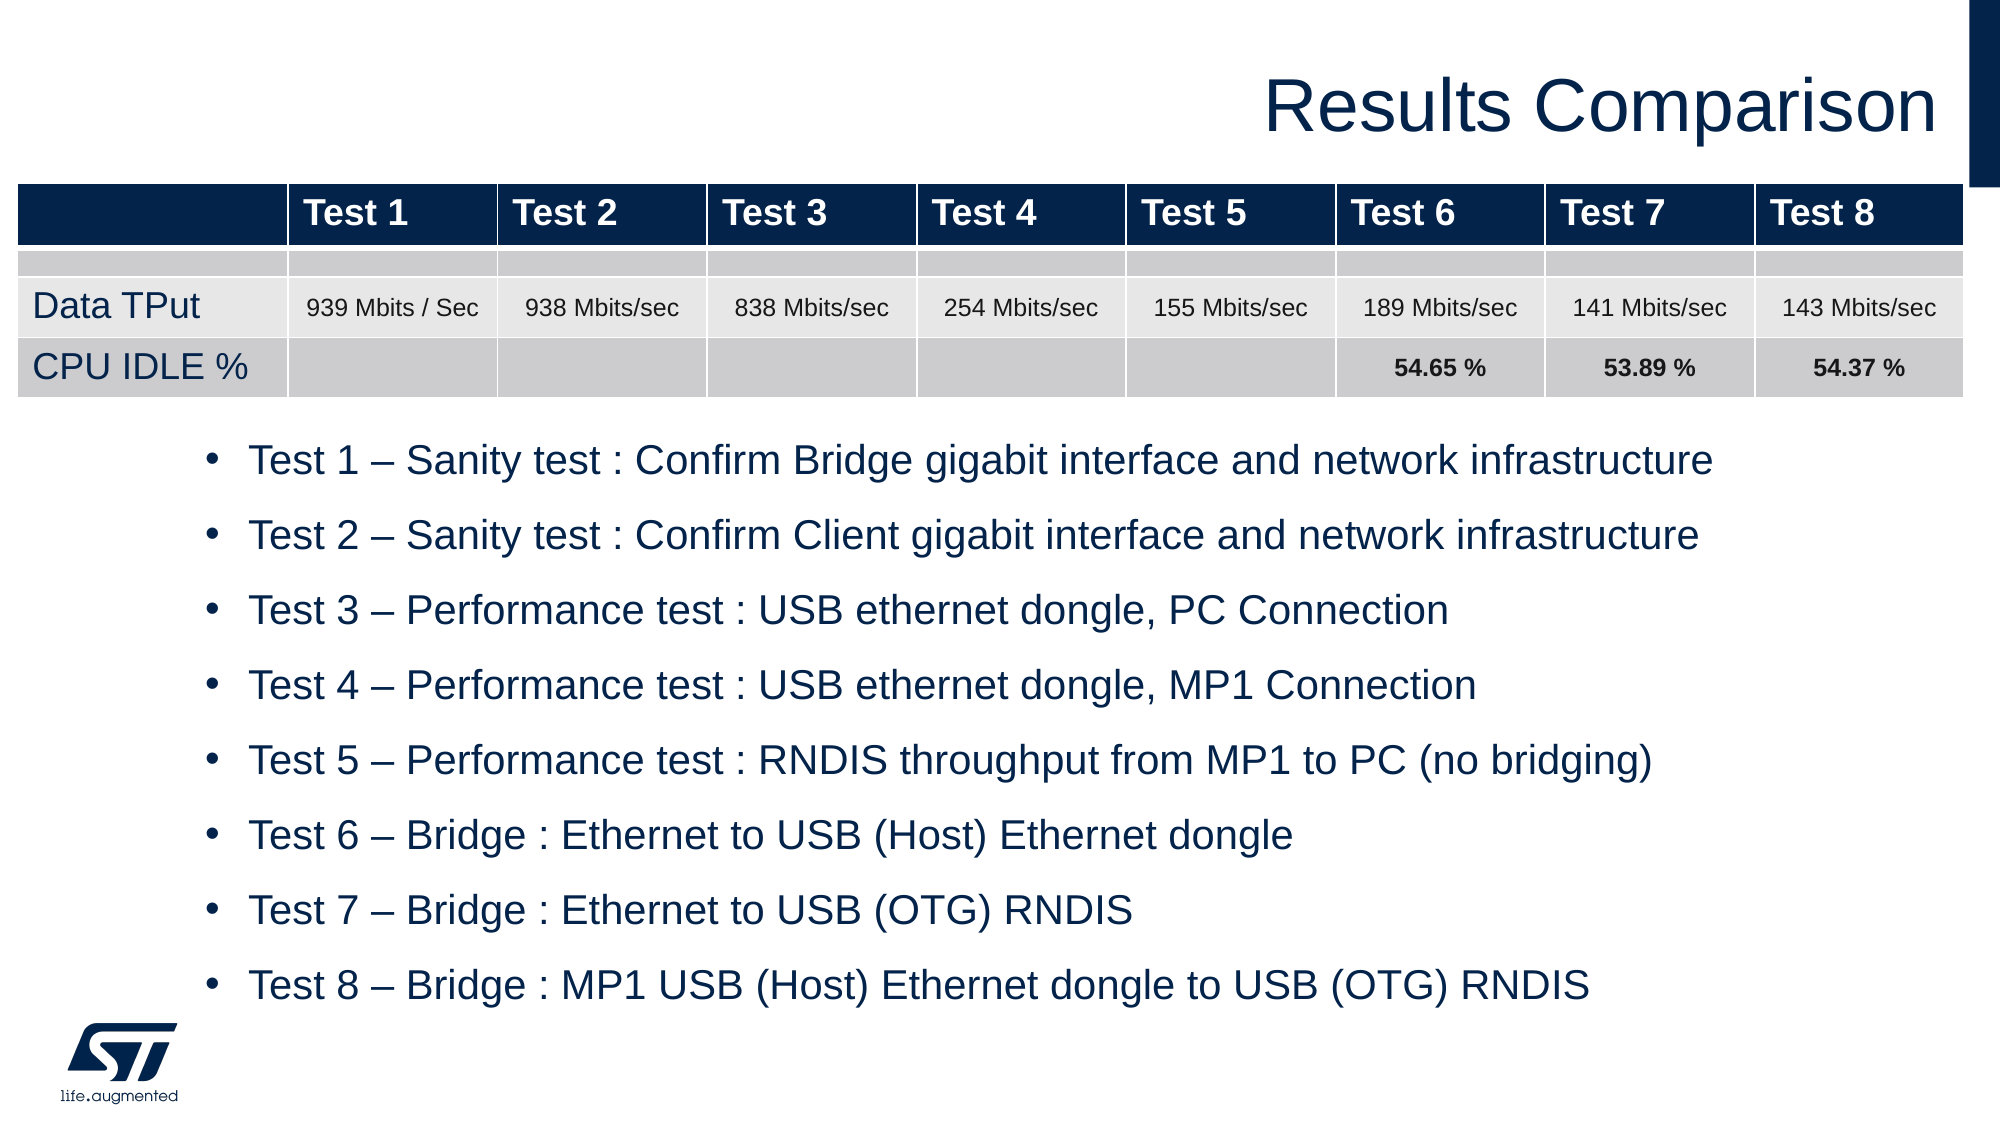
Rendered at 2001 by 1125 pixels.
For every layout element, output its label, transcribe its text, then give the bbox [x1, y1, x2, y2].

table_header Test 7 [1546, 184, 1754, 245]
table_header Test 1 [289, 184, 497, 245]
title Results Comparison [49, 0, 1954, 183]
table_cell [498, 251, 706, 276]
table_cell [289, 251, 497, 276]
table_cell 141 Mbits/sec [1546, 278, 1754, 337]
table_cell [1127, 338, 1335, 397]
table_cell 254 Mbits/sec [918, 278, 1125, 337]
table_header Test 4 [918, 184, 1125, 245]
table_cell [18, 251, 287, 276]
table_cell 838 Mbits/sec [708, 278, 916, 337]
table_cell 189 Mbits/sec [1337, 278, 1544, 337]
table_cell CPU IDLE % [18, 338, 287, 397]
table_cell 143 Mbits/sec [1756, 278, 1963, 337]
table_header Test 2 [498, 184, 706, 245]
table_header [18, 184, 287, 245]
table_header Test 5 [1127, 184, 1335, 245]
table_cell [289, 338, 497, 397]
table_cell 939 Mbits / Sec [289, 278, 497, 337]
table_cell [708, 251, 916, 276]
table_cell [498, 338, 706, 397]
table_cell [1337, 251, 1544, 276]
table_cell [918, 251, 1125, 276]
table_cell [918, 338, 1125, 397]
table_cell [1127, 251, 1335, 276]
table_header Test 8 [1756, 184, 1963, 245]
table_header Test 3 [708, 184, 916, 245]
table_header Test 6 [1337, 184, 1544, 245]
table_cell [1756, 251, 1963, 276]
table_cell 938 Mbits/sec [498, 278, 706, 337]
table_cell Data TPut [18, 278, 287, 337]
table_cell 54.65 % [1337, 338, 1544, 397]
table_cell 53.89 % [1546, 338, 1754, 397]
text_box Test 1 – Sanity test : Confirm Bridge gigabit interface and network infrastructure Test 2 – Sanity test : Confirm Client gigabit interface and network infrastructure Test 3 – Performance test : USB ethernet dongle, PC Connection Test 4 – Performance test : USB ethernet dongle, MP1 Connection Test 5 – Performance test : RNDIS throughput from MP1 to PC (no bridging) Test 6 – Bridge : Ethernet to USB (Host) Ethernet dongle Test 7 – Bridge : Ethernet to USB (OTG) RNDIS Test 8 – Bridge : MP1 USB (Host) Ethernet dongle to USB (OTG) RNDIS [190, 425, 1730, 1061]
picture [37, 999, 201, 1125]
table_cell [1546, 251, 1754, 276]
table_cell 155 Mbits/sec [1127, 278, 1335, 337]
table_cell [708, 338, 916, 397]
table_cell 54.37 % [1756, 338, 1963, 397]
